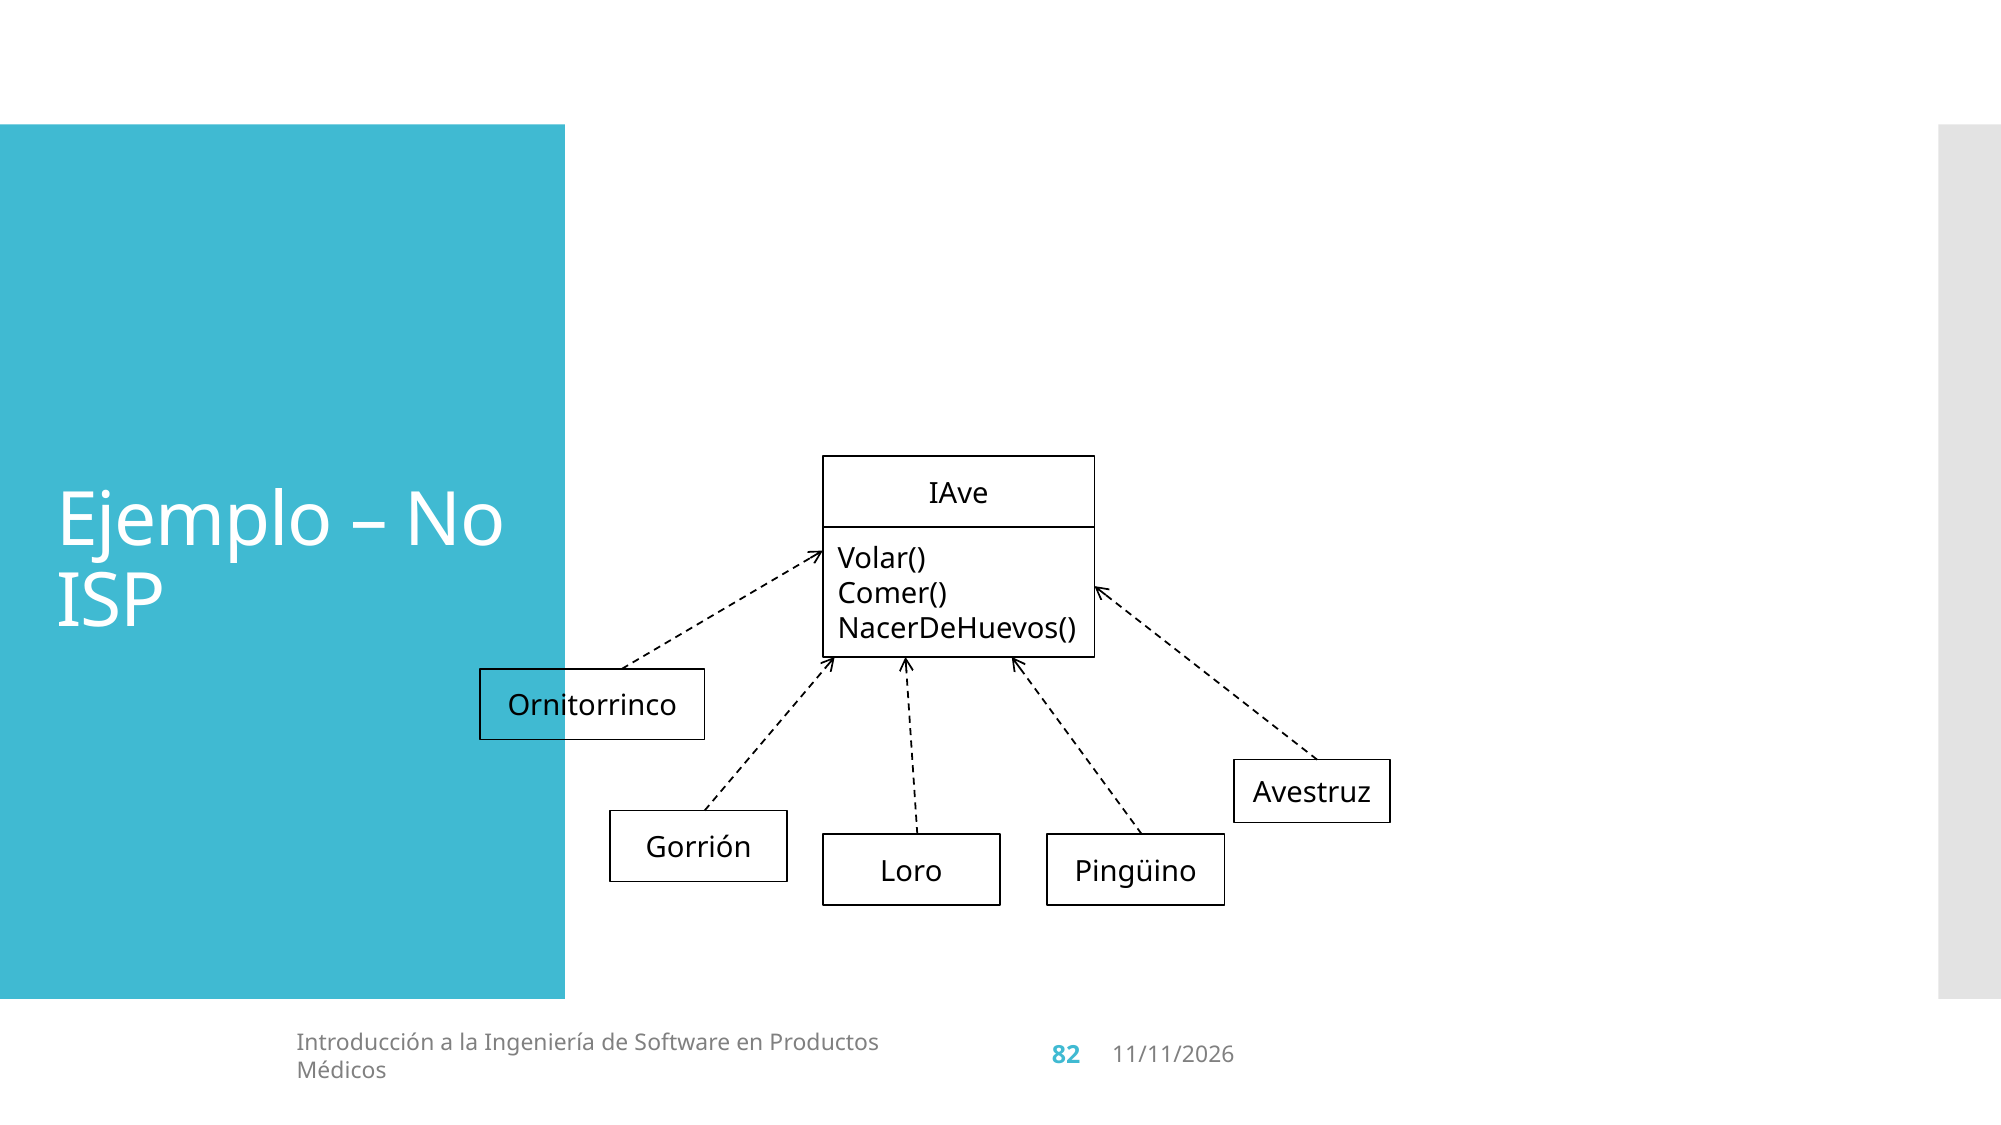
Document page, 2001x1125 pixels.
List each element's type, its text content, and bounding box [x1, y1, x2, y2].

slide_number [1097, 1025, 1719, 1086]
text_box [1094, 585, 1391, 823]
title Ejemplo – No ISP [41, 184, 525, 940]
slide_number 82 [904, 1025, 1096, 1086]
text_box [822, 656, 1001, 906]
footer Introducción a la Ingeniería de Software en Productos Médicos [281, 1025, 903, 1086]
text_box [1011, 656, 1225, 906]
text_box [609, 740, 822, 882]
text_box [479, 550, 824, 740]
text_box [822, 455, 1095, 658]
